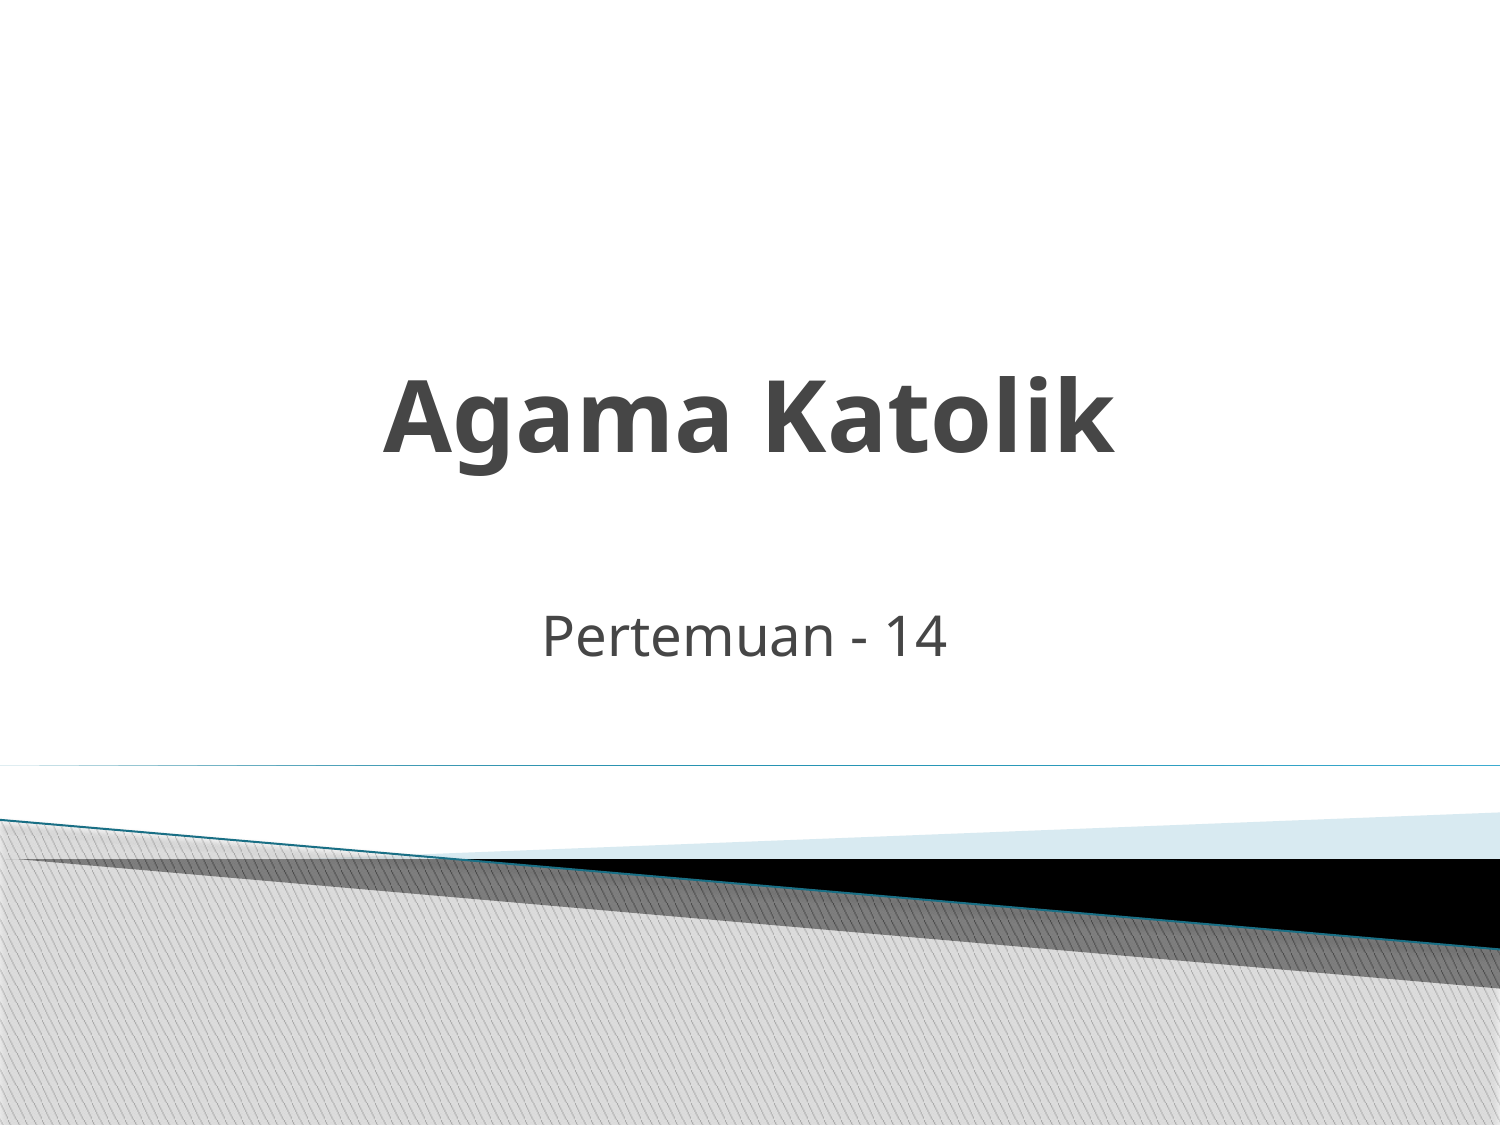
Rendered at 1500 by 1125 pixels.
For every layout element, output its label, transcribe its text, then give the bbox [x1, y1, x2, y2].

subtitle Pertemuan - 14 [112, 592, 1388, 740]
picture [5, 859, 1500, 989]
title Agama Katolik [112, 287, 1388, 480]
